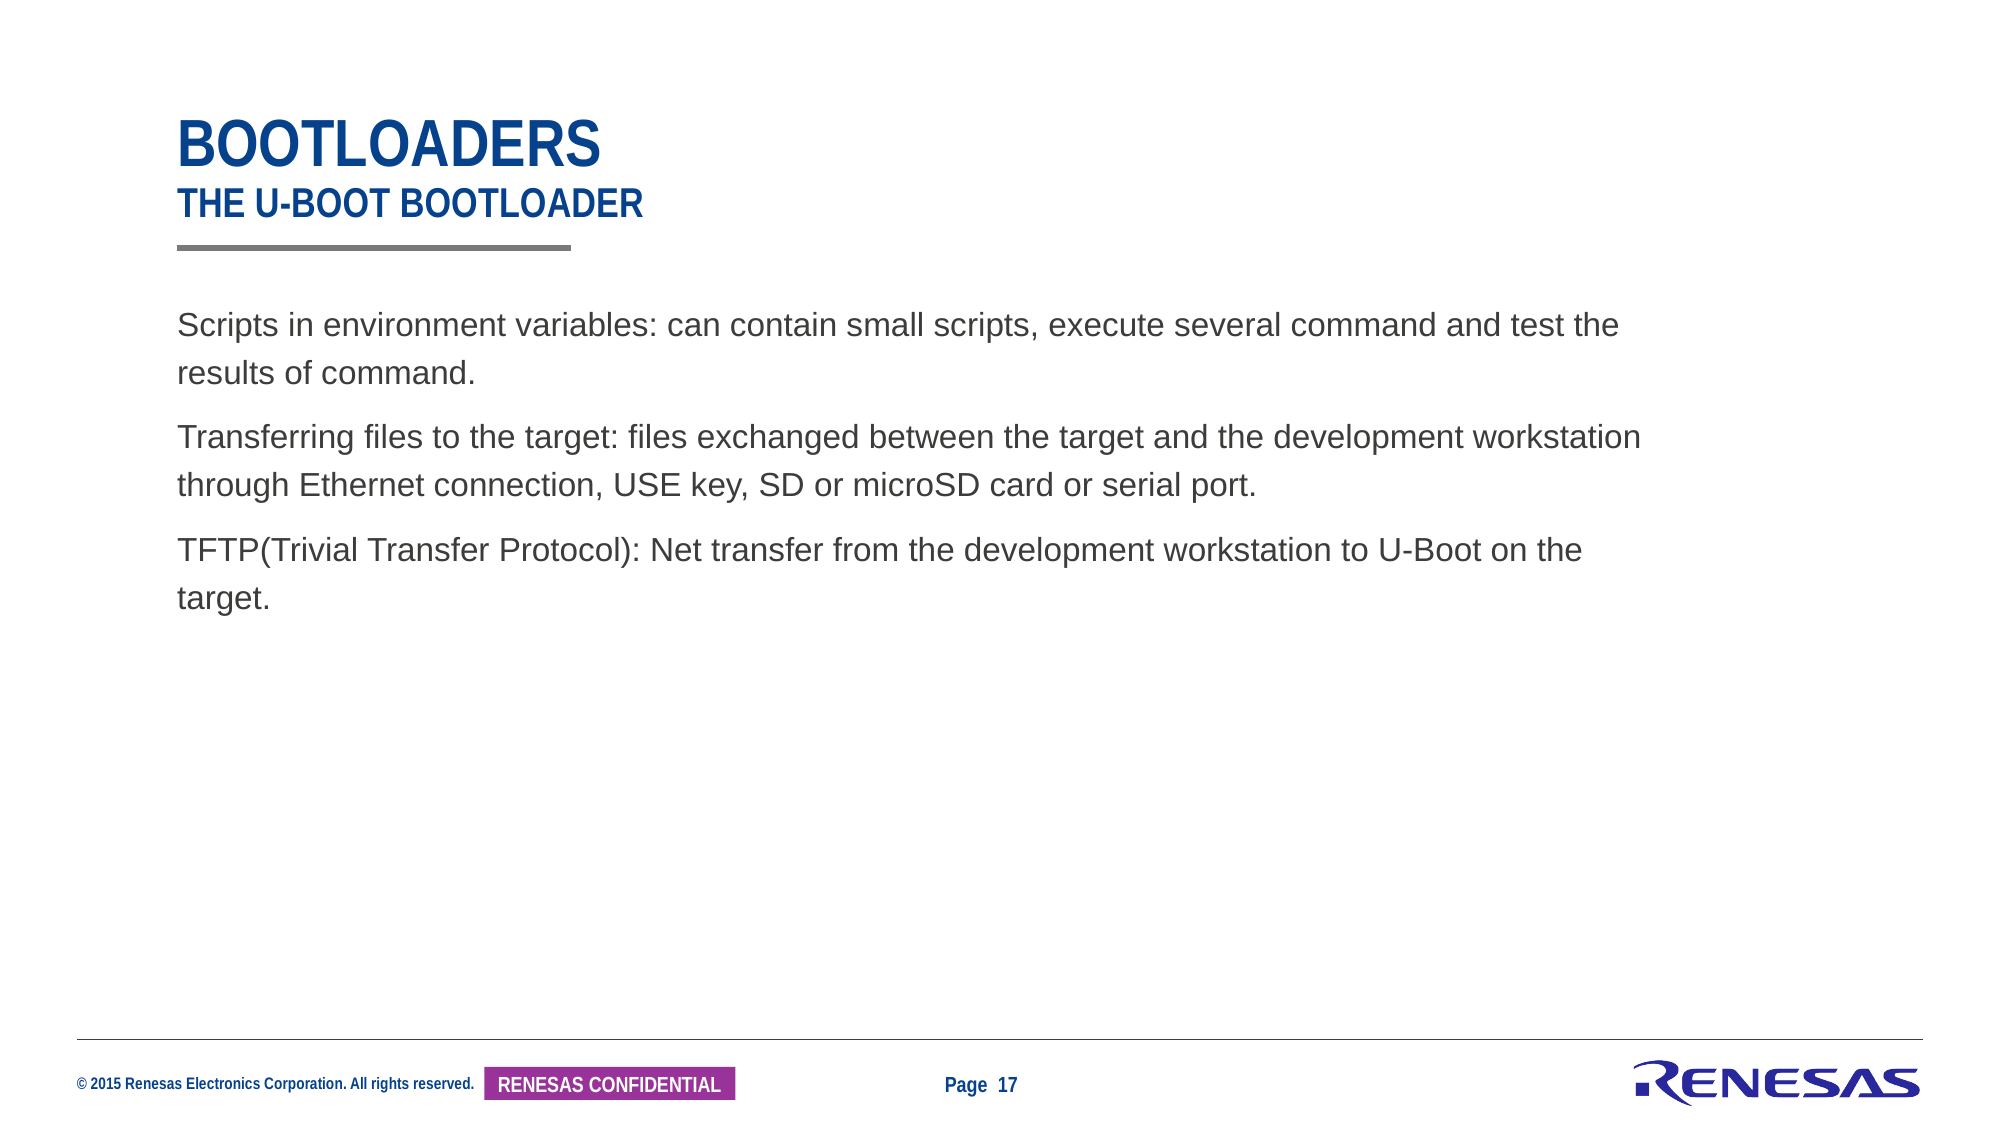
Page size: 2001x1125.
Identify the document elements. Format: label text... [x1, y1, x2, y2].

title Bootloaders The u-boot bootloader [177, 108, 1654, 227]
slide_number Page 17 [944, 1070, 1056, 1097]
picture [1631, 1058, 1923, 1108]
list Scripts in environment variables: can contain small scripts, execute several command and test the results of command. Transferring files to the target: files exchanged between the target and the development workstation through Ethernet connection, USE key, SD or microSD card or serial port. TFTP(Trivial Transfer Protocol): Net transfer from the development workstation to U-Boot on the target. [177, 295, 1654, 620]
